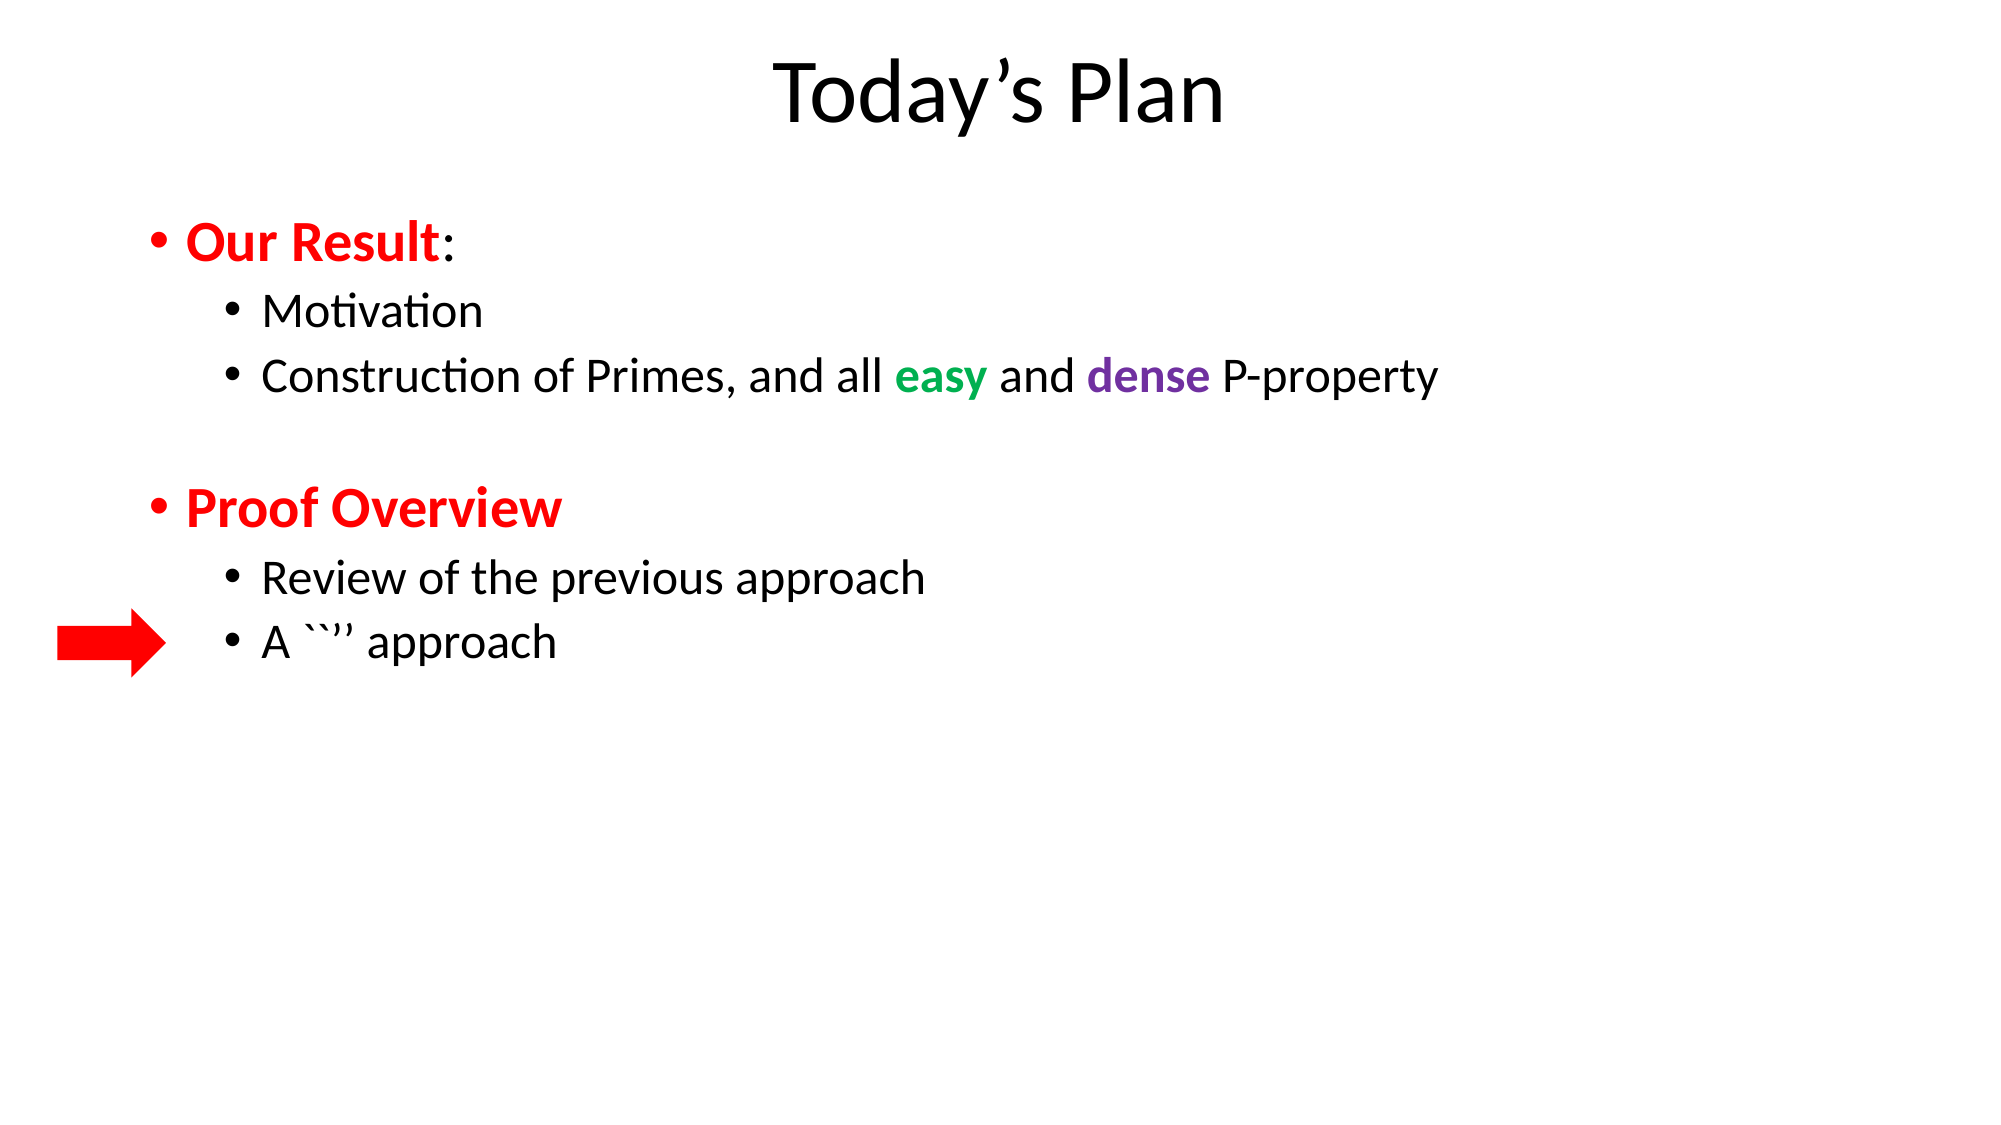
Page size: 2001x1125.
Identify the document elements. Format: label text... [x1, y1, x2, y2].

text_box [57, 608, 166, 678]
title Today’s Plan [137, 19, 1863, 168]
